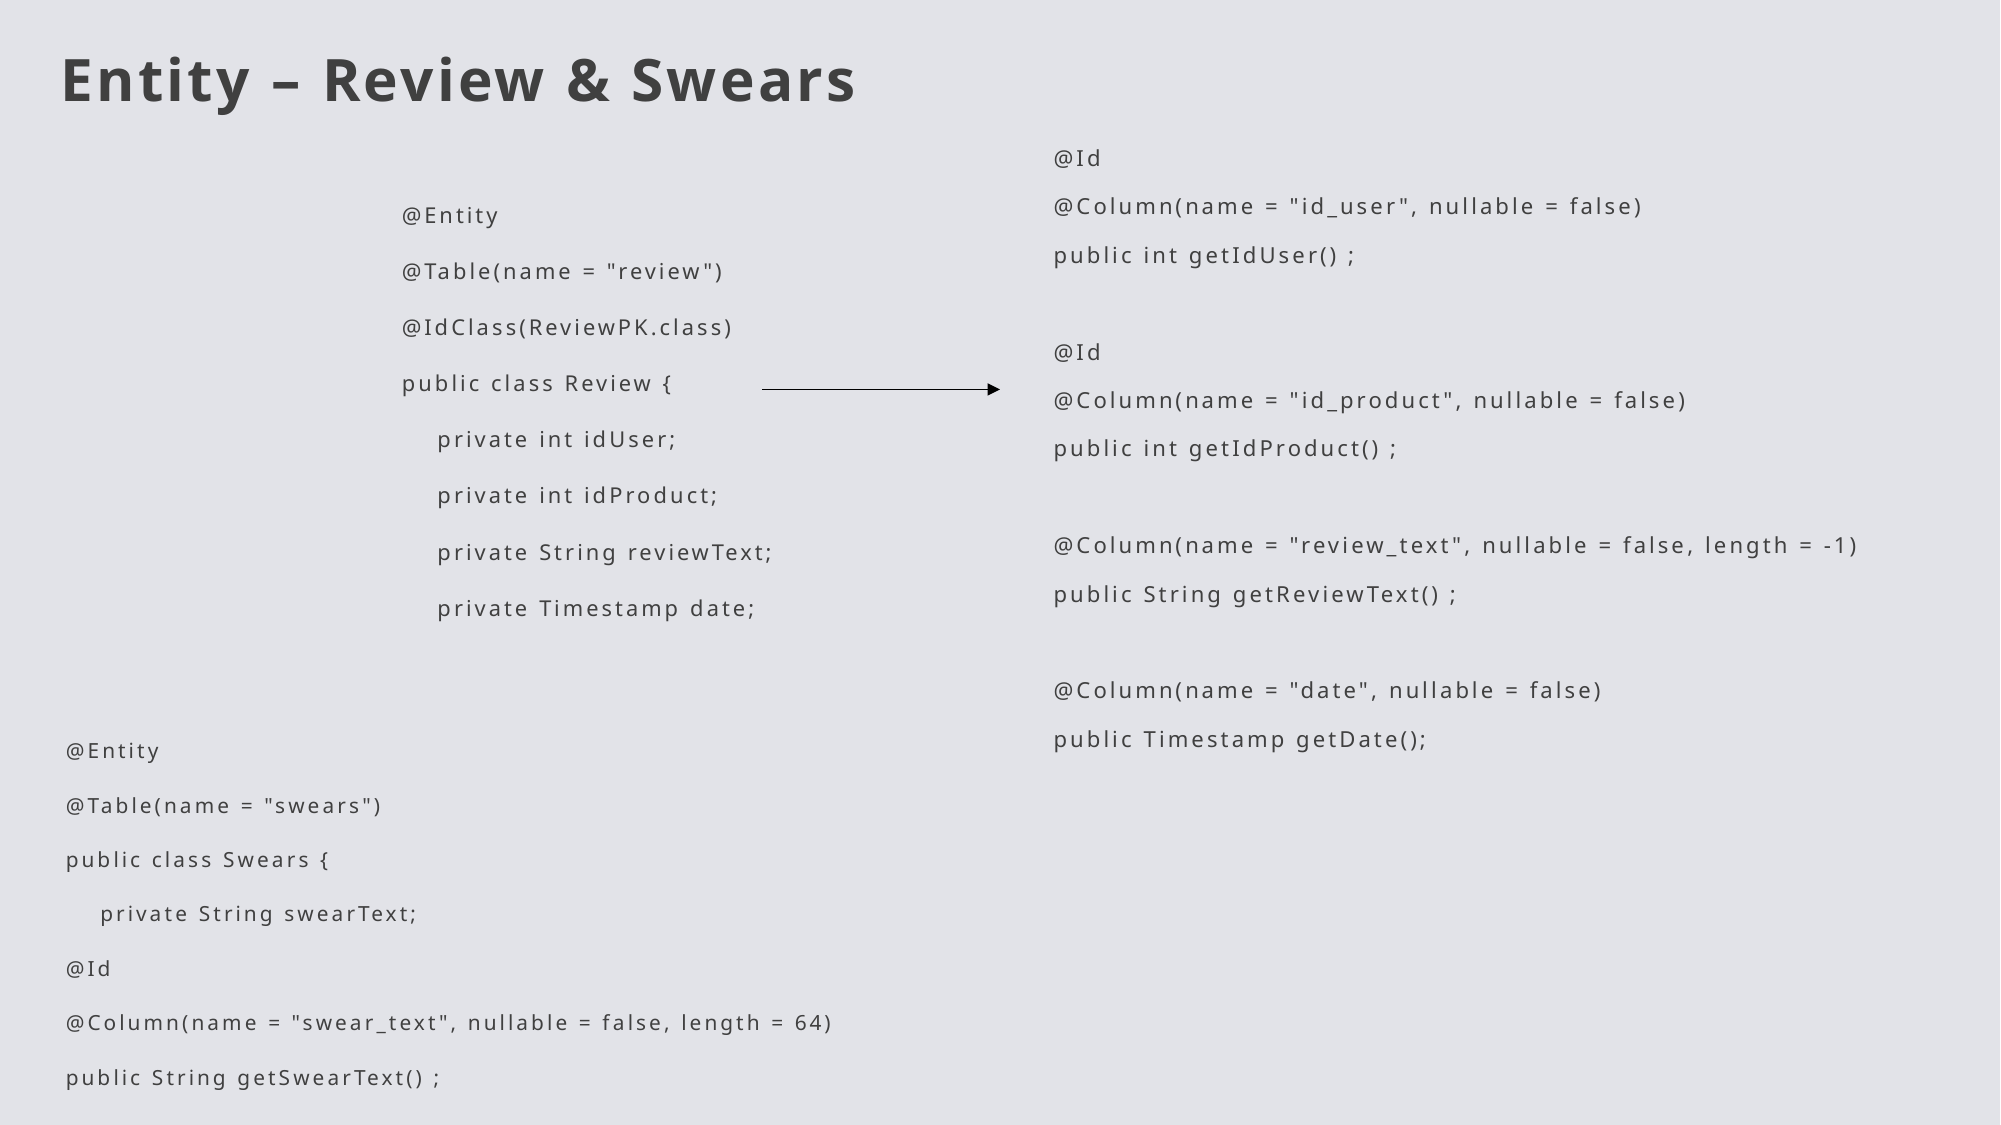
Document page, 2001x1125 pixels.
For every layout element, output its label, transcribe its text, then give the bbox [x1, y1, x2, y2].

title Entity – Review & Swears [42, 2, 1482, 128]
text_box @Entity @Table(name = "swears") public class Swears { private String swearText; @Id @Column(name = "swear_text", nullable = false, length = 64) public String getSwearText() ; [47, 710, 951, 1123]
list @Entity @Table(name = "review") @IdClass(ReviewPK.class) public class Review { private int idUser; private int idProduct; private String reviewText; private Timestamp date; [383, 173, 977, 598]
text_box @Id @Column(name = "id_user", nullable = false) public int getIdUser() ; @Id @Column(name = "id_product", nullable = false) public int getIdProduct() ; @Column(name = "review_text", nullable = false, length = -1) public String getReviewText() ; @Column(name = "date", nullable = false) public Timestamp getDate(); [999, 115, 1882, 774]
